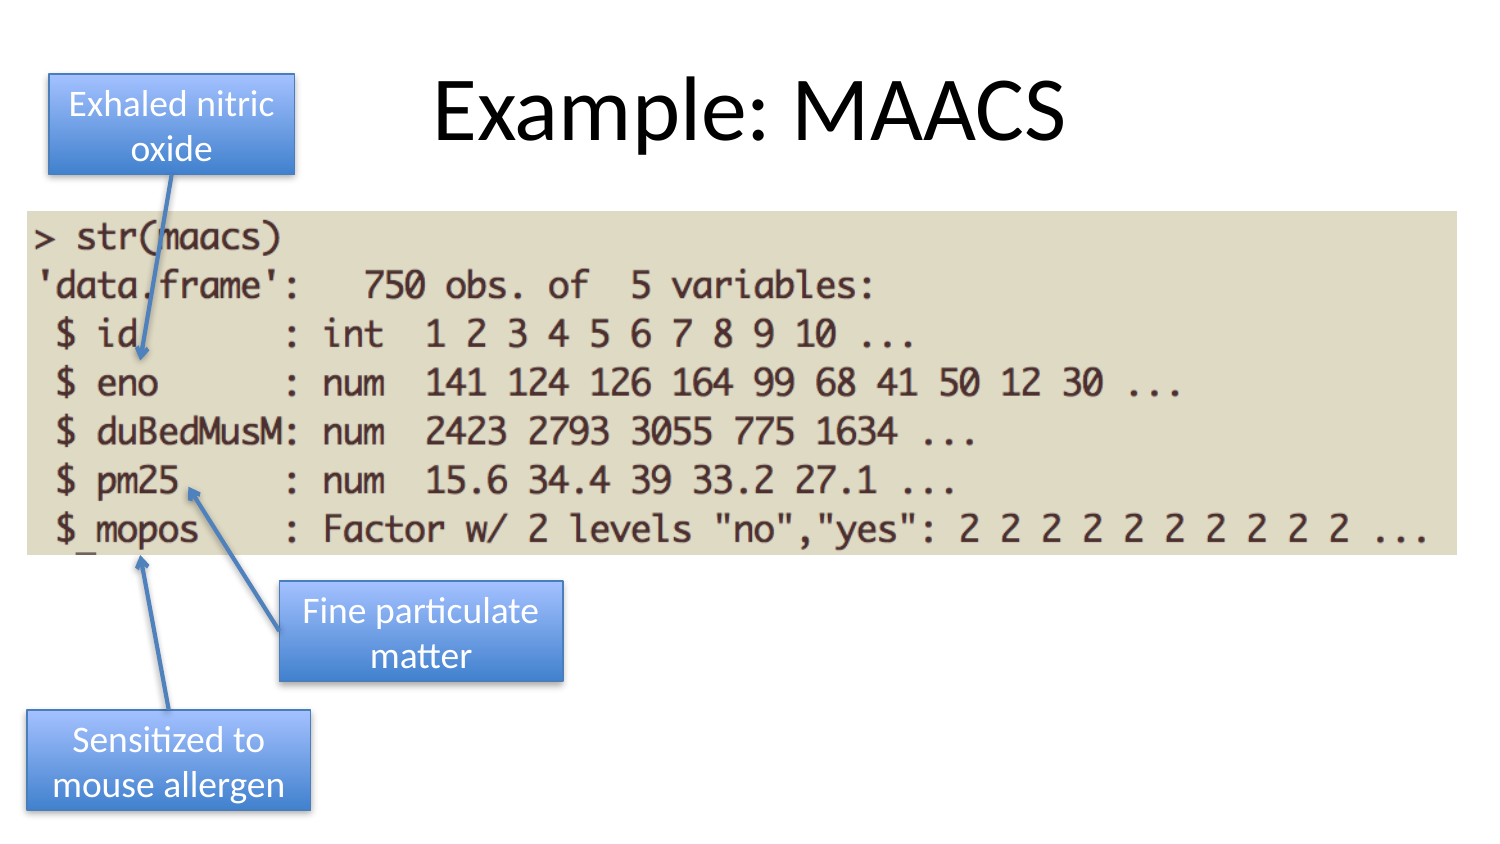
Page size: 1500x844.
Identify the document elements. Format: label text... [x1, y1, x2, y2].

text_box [139, 554, 169, 711]
text_box Fine particulate matter [279, 580, 564, 682]
picture [26, 210, 1457, 556]
title Example: MAACS [75, 33, 1425, 175]
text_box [139, 174, 172, 361]
text_box Sensitized to mouse allergen [26, 709, 311, 811]
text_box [188, 486, 280, 632]
text_box Exhaled nitric oxide [48, 73, 295, 175]
